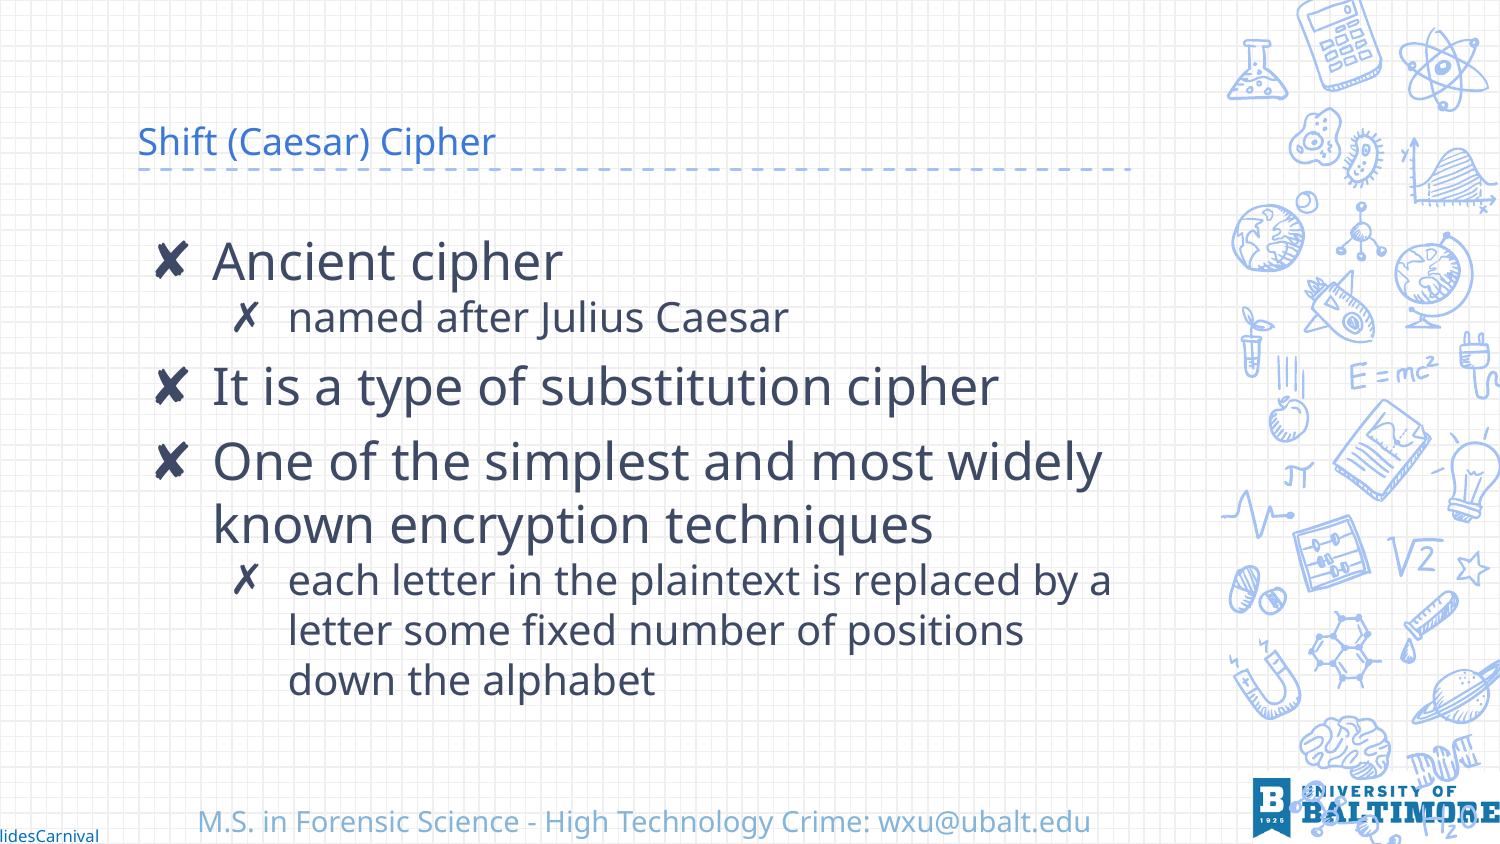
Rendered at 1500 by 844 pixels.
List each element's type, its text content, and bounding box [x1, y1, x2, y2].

title Shift (Caesar) Cipher [122, 36, 1130, 178]
picture [1316, 786, 1321, 797]
picture [1253, 771, 1500, 844]
picture [1327, 813, 1336, 822]
picture [1365, 817, 1376, 833]
list Ancient cipher named after Julius Caesar It is a type of substitution cipher One of the simplest and most widely known encryption techniques each letter in the plaintext is replaced by a letter some fixed number of positions down the alphabet [122, 213, 1130, 806]
